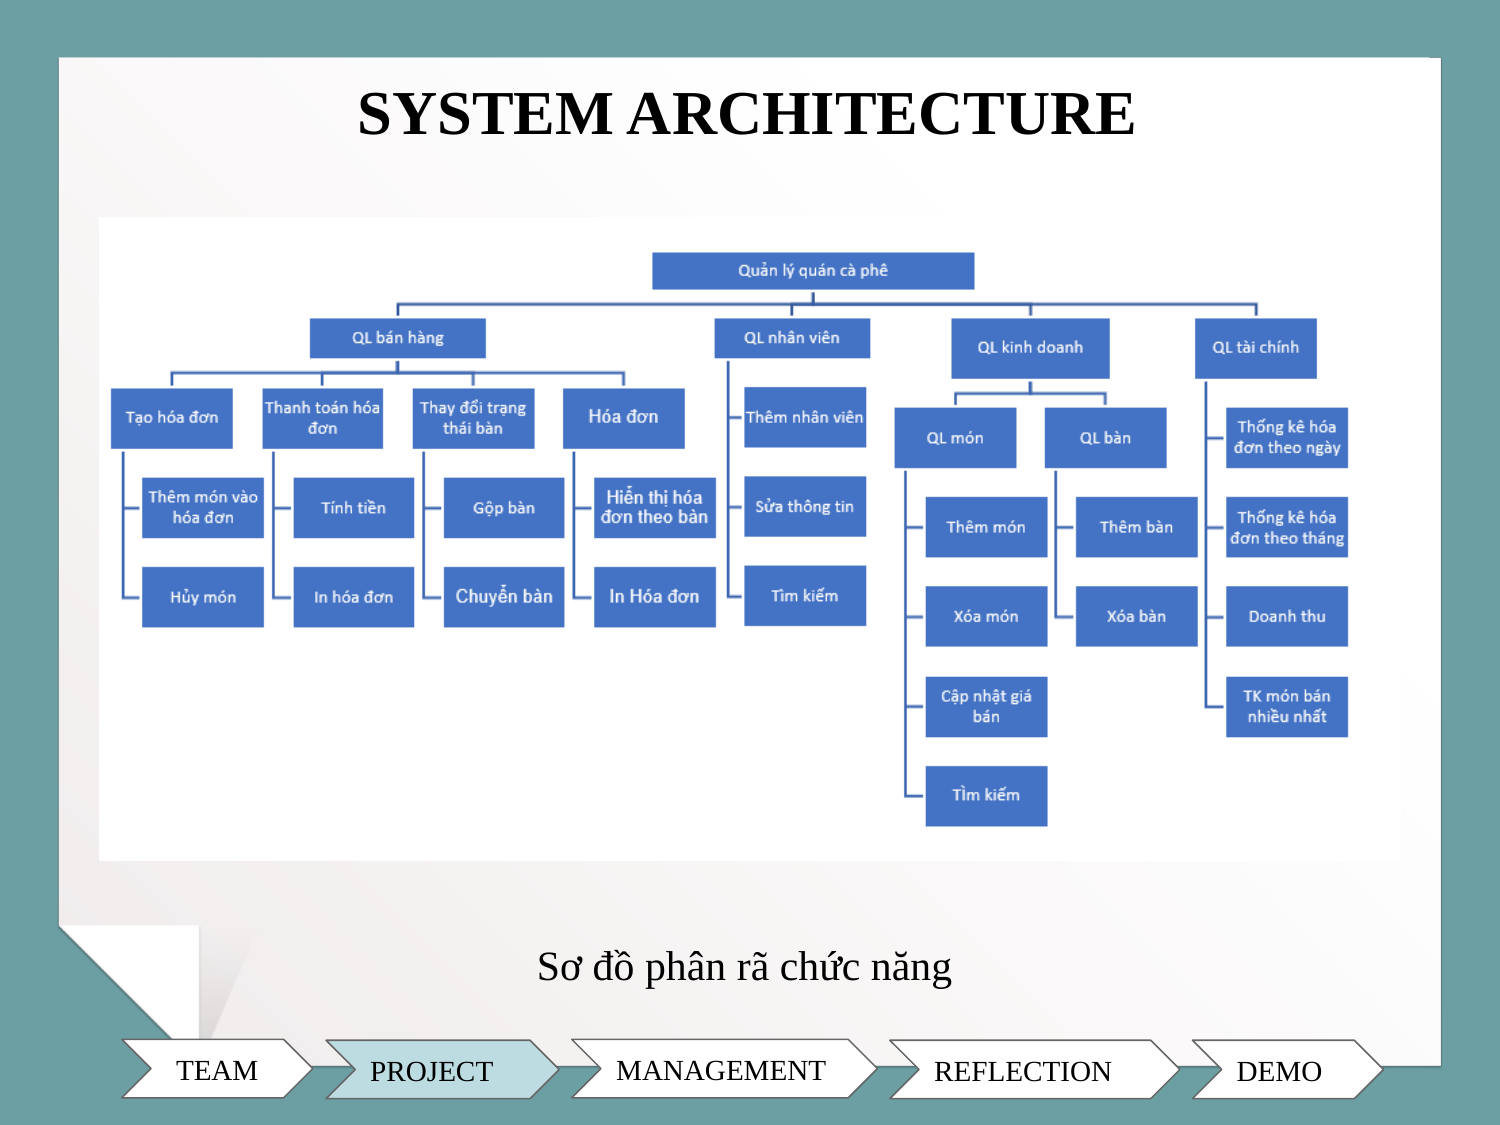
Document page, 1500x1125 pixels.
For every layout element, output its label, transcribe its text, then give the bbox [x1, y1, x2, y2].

text_box SYSTEM ARCHITECTURE [342, 64, 1158, 154]
text_box TEAM [121, 1039, 313, 1098]
picture [0, 0, 1500, 1125]
text_box MANAGEMENT [571, 1039, 878, 1098]
text_box Sơ đồ phân rã chức năng [522, 931, 978, 997]
text_box DEMO [1192, 1040, 1384, 1099]
text_box REFLECTION [889, 1040, 1180, 1099]
text_box PROJECT [326, 1040, 560, 1099]
